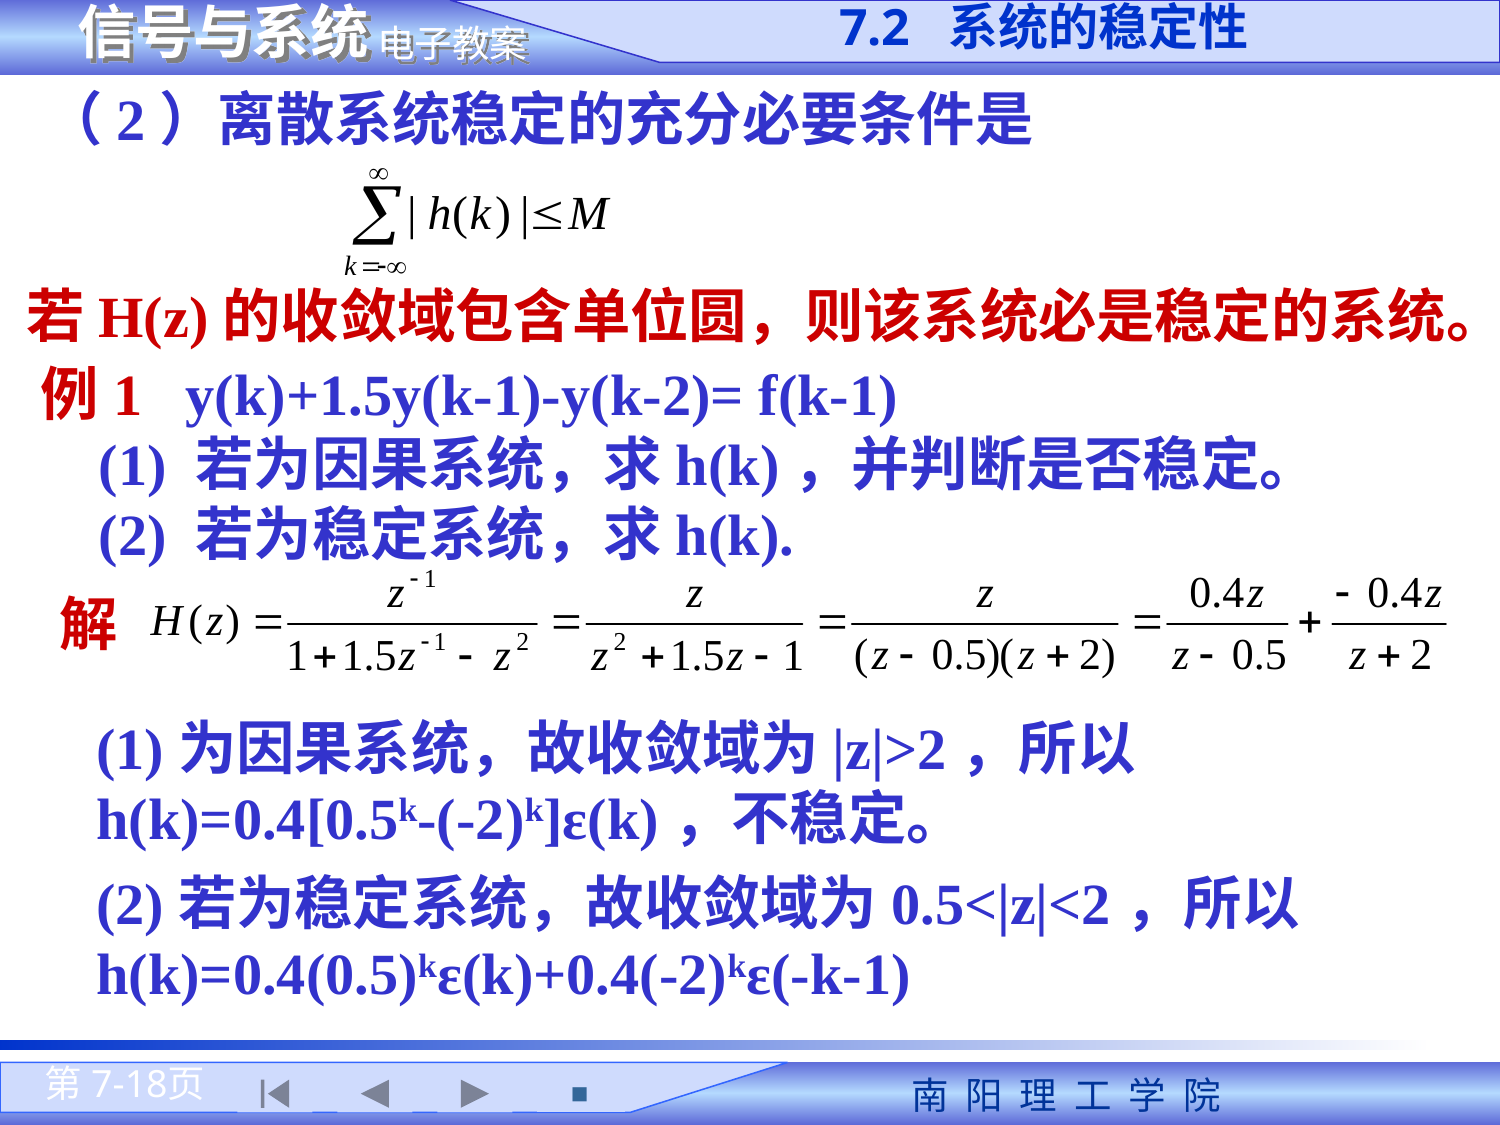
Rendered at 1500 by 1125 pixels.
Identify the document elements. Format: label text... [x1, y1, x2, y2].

text_box 例1 y(k)+1.5y(k-1)-y(k-2)= f(k-1) (1) 若为因果系统，求h(k)，并判断是否稳定。 (2) 若为稳定系统，求h(k). [26, 349, 1333, 575]
text_box (2)若为稳定系统，故收敛域为0.5<|z|<2，所以h(k)=0.4(0.5)kε(k)+0.4(-2)kε(-k-1) [81, 858, 1457, 1014]
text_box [142, 557, 1457, 687]
title 7.2 系统的稳定性 [674, 0, 1413, 51]
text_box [336, 149, 625, 286]
text_box (1)为因果系统，故收敛域为|z|>2，所以h(k)=0.4[0.5k-(-2)k]ε(k)，不稳定。 [81, 703, 1269, 858]
text_box （2）离散系统稳定的充分必要条件是 [29, 75, 1062, 160]
text_box 解 [45, 579, 137, 665]
text_box 若H(z)的收敛域包含单位圆，则该系统必是稳定的系统。 [11, 271, 1500, 357]
